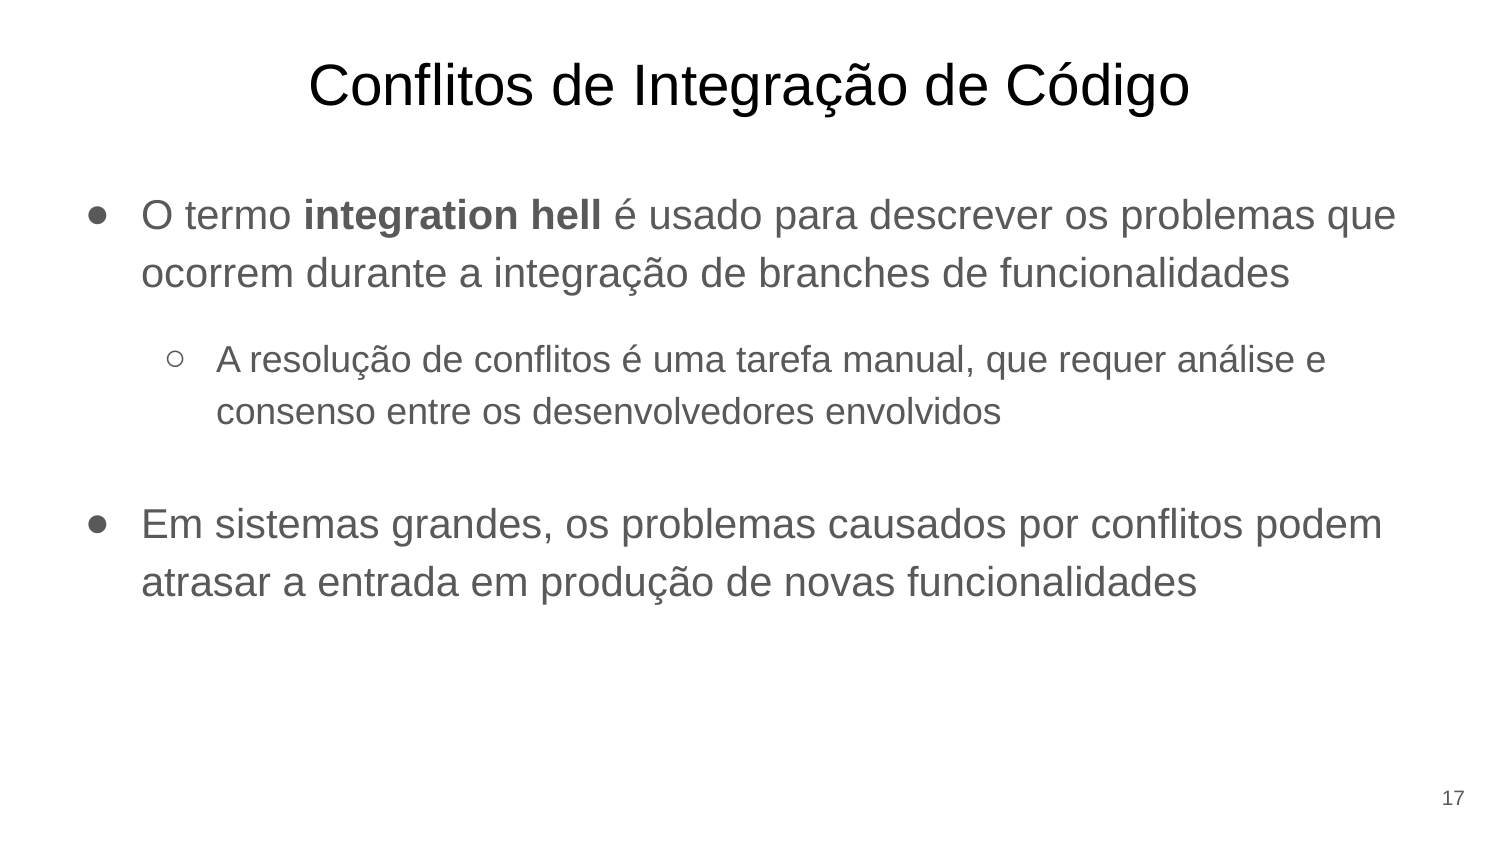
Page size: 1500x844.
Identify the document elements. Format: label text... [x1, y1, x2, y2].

slide_number 17 [1389, 764, 1480, 830]
list O termo integration hell é usado para descrever os problemas que ocorrem durante a integração de branches de funcionalidades A resolução de conflitos é uma tarefa manual, que requer análise e consenso entre os desenvolvedores envolvidos Em sistemas grandes, os problemas causados por conflitos podem atrasar a entrada em produção de novas funcionalidades [51, 165, 1449, 726]
title Conflitos de Integração de Código [51, 32, 1449, 126]
